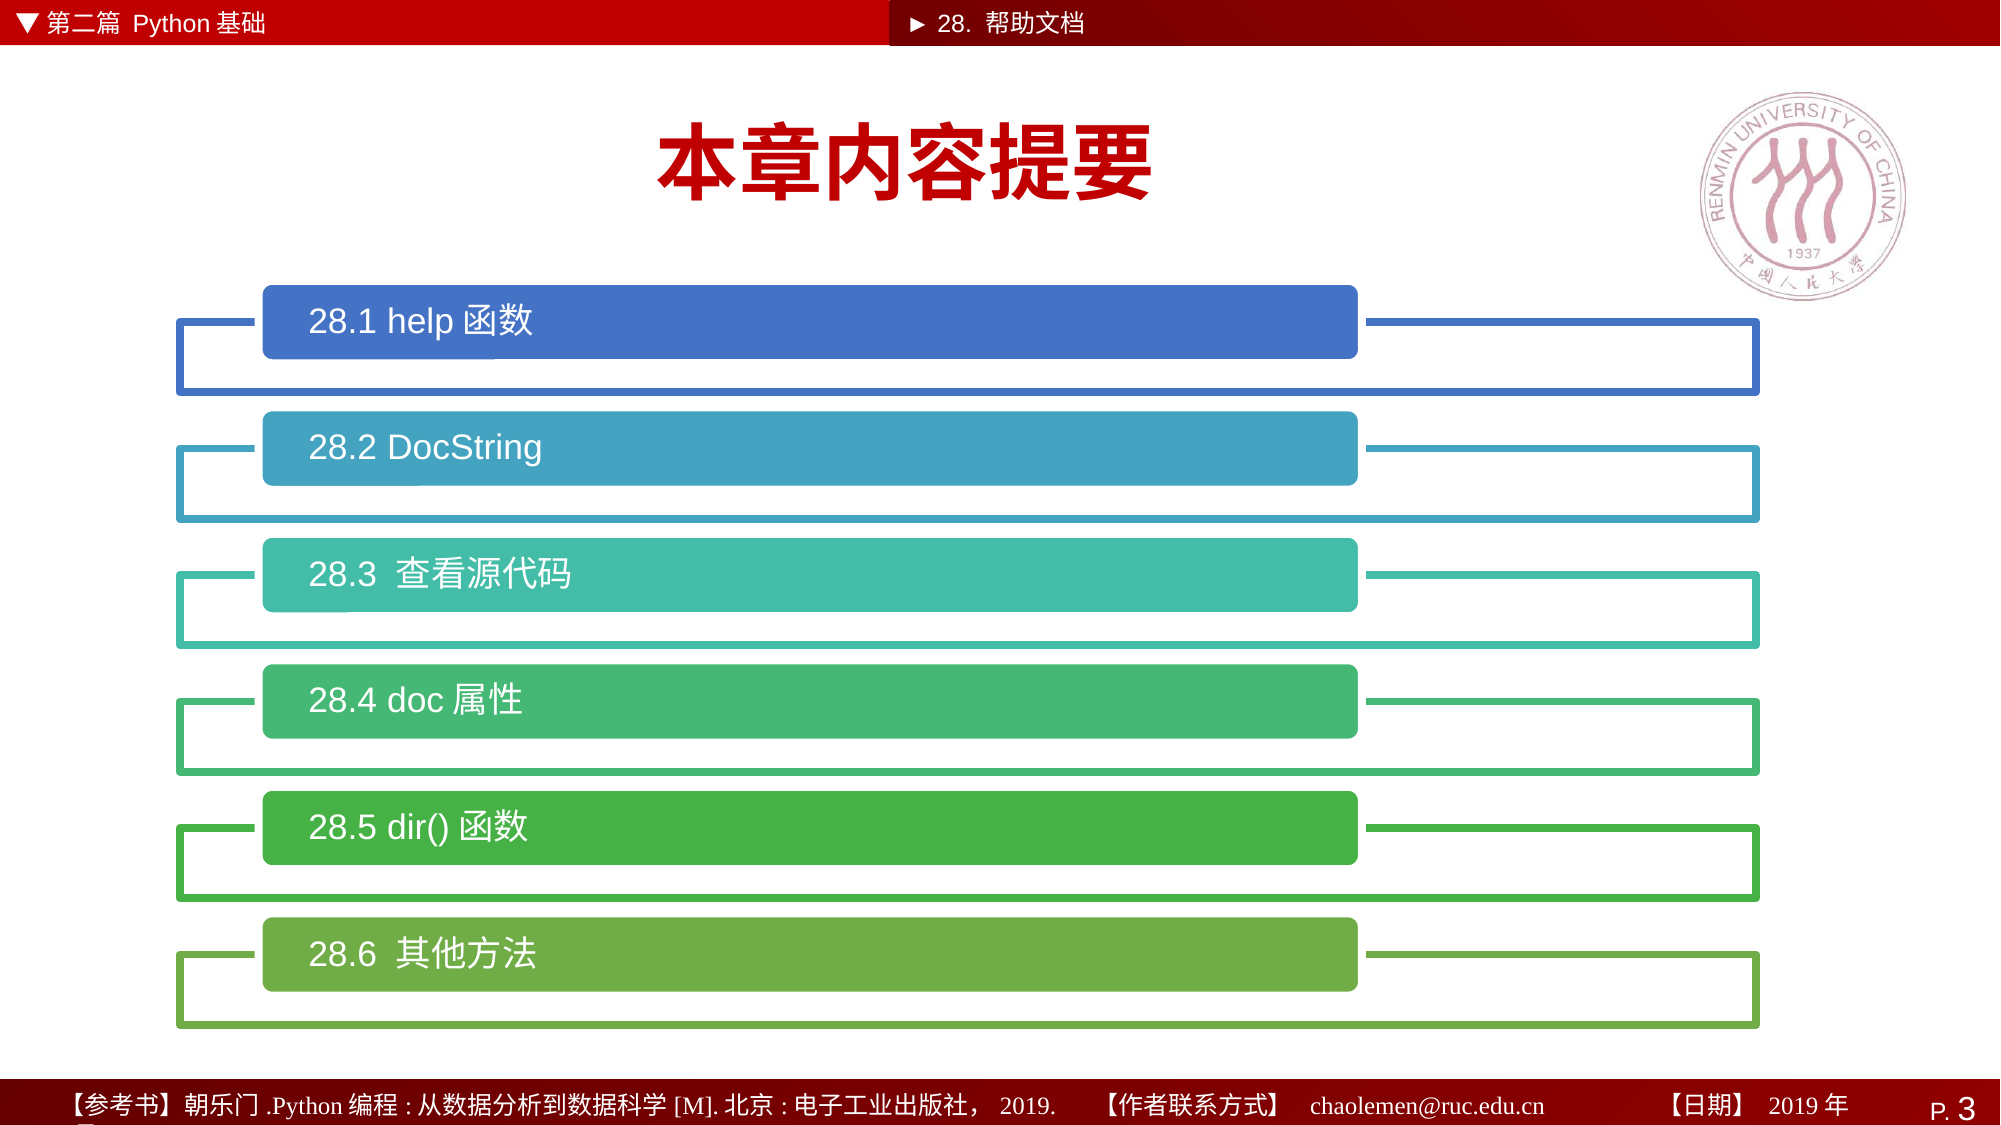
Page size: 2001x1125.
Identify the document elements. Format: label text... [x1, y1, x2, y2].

list ▼第二篇 Python基础 [0, 0, 725, 43]
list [179, 278, 1756, 1028]
title 本章内容提要 [101, 92, 1710, 229]
picture [1696, 89, 1910, 304]
list ► 28. 帮助文档 [890, 0, 1249, 43]
